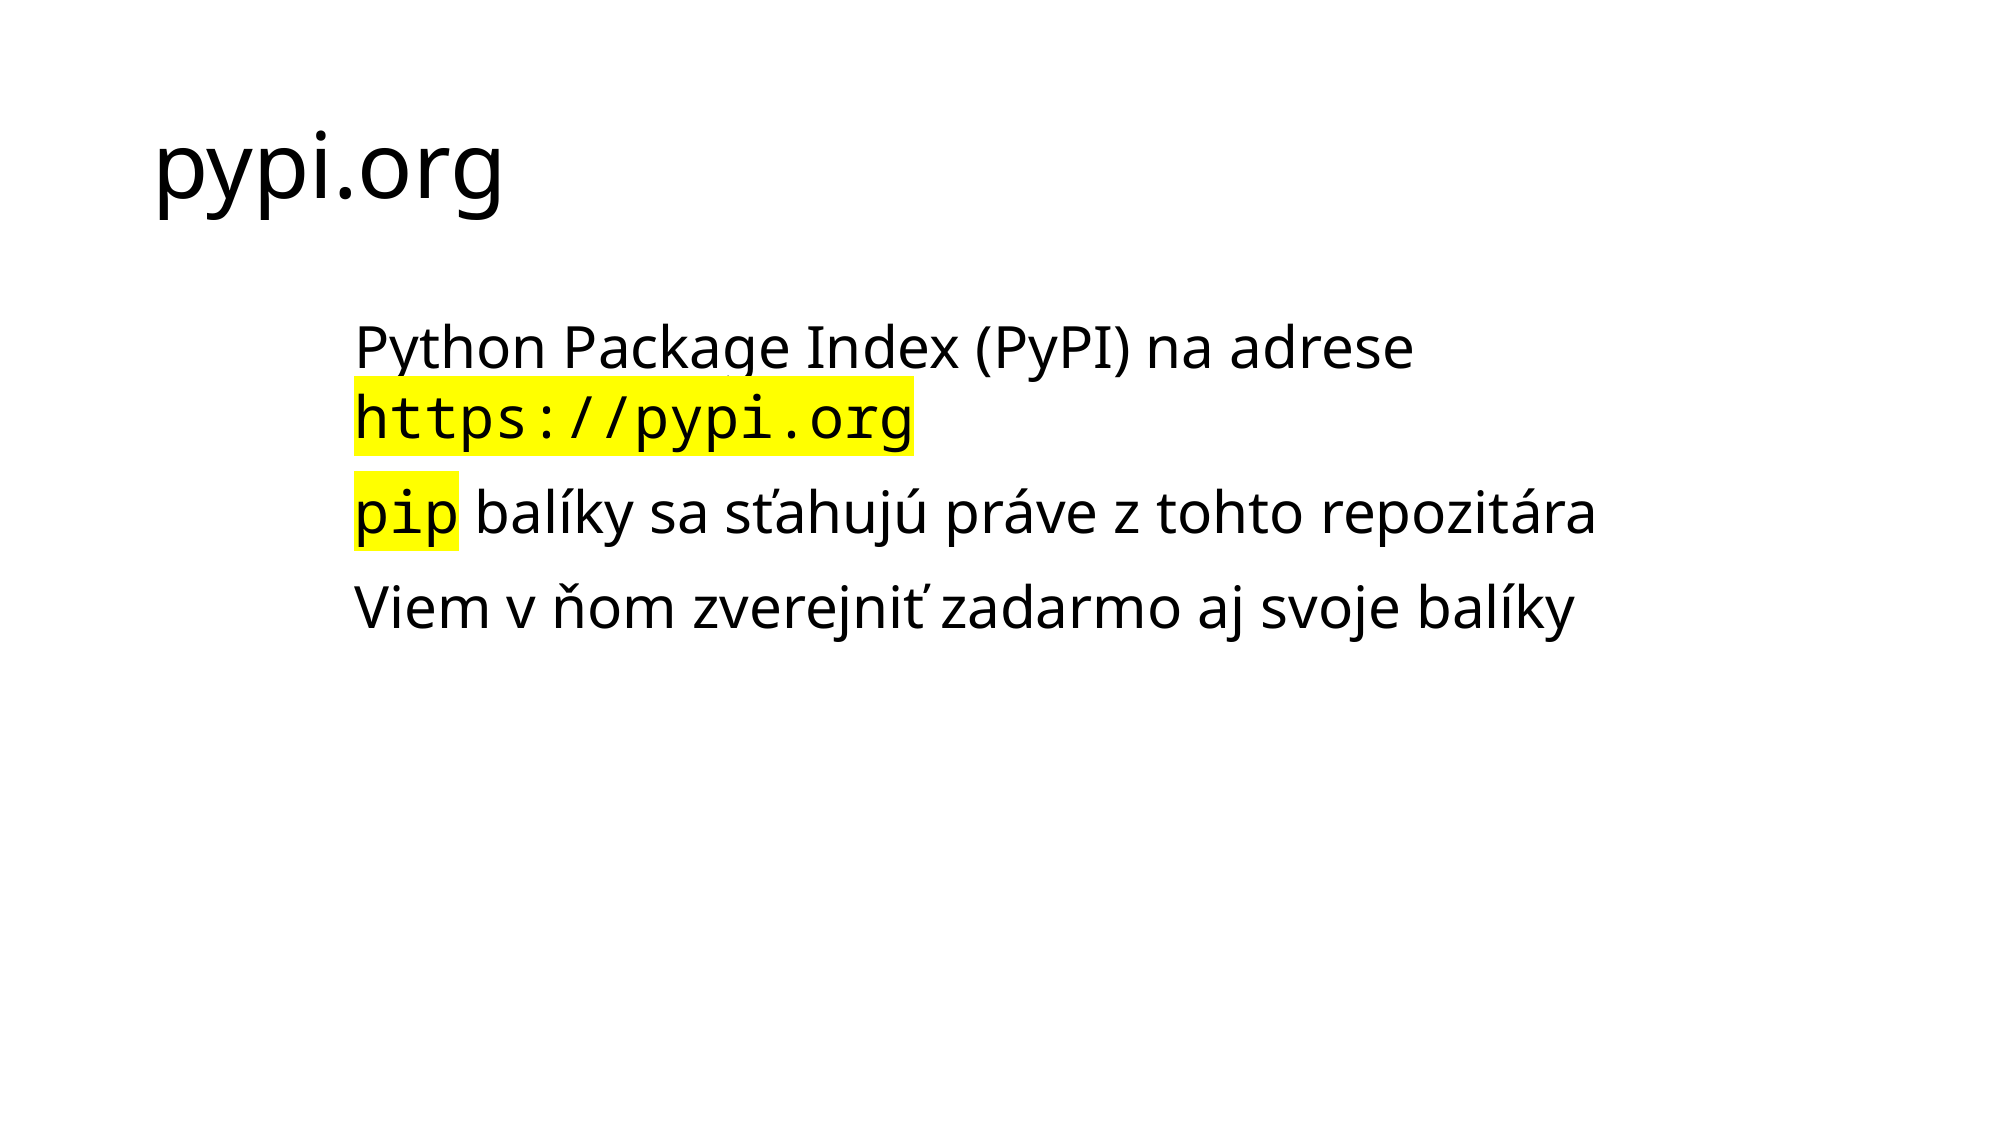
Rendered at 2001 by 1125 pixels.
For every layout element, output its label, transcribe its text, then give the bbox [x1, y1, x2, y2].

list Python Package Index (PyPI) na adrese https://pypi.org pip balíky sa sťahujú práve z tohto repozitára Viem v ňom zverejniť zadarmo aj svoje balíky [339, 302, 1756, 995]
title pypi.org [137, 59, 1863, 278]
